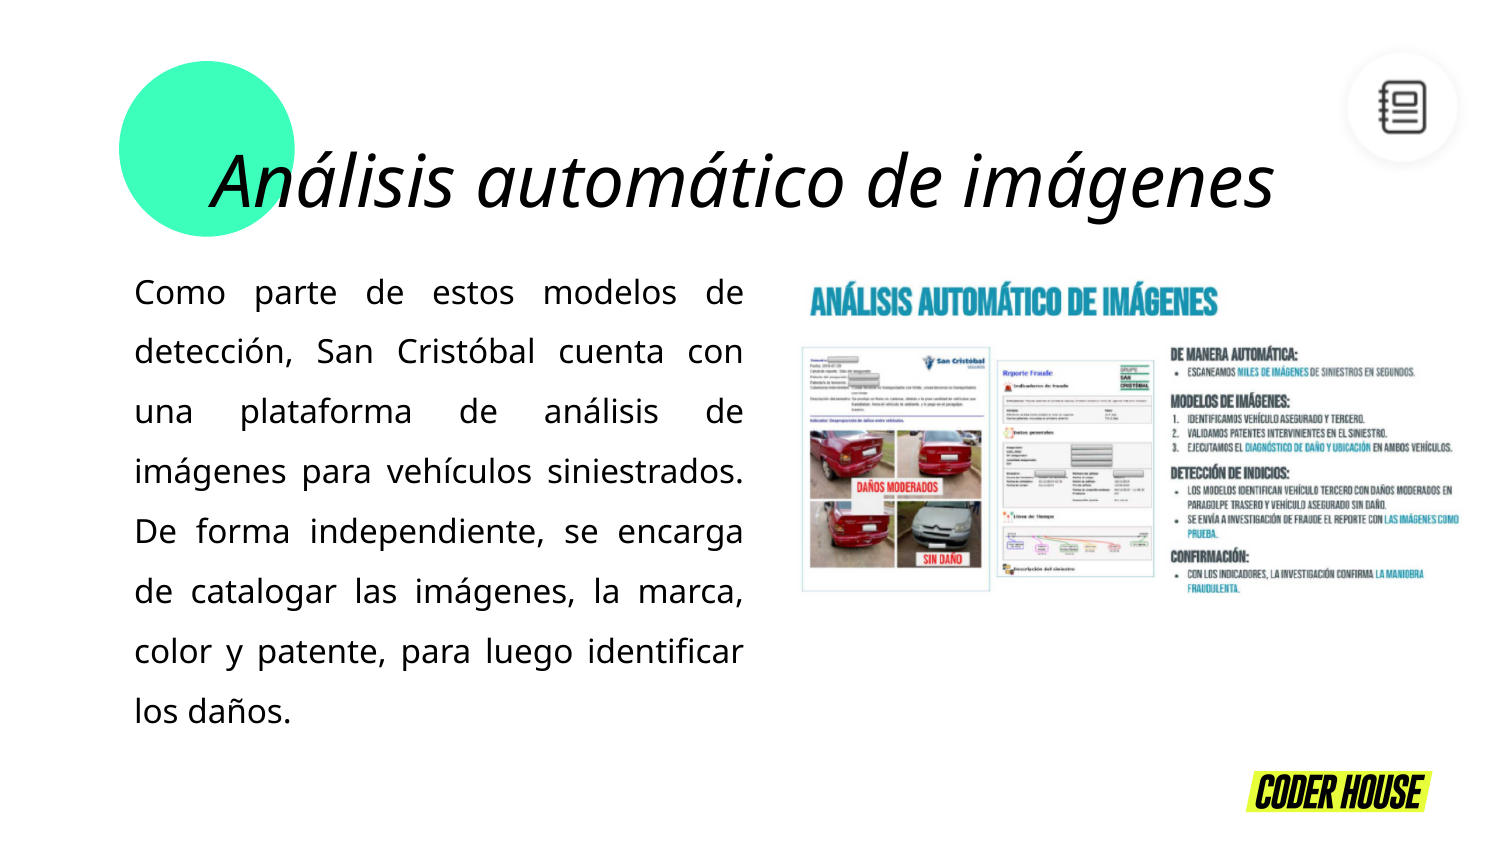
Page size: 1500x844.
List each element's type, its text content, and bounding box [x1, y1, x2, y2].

picture [1335, 40, 1469, 172]
text_box Análisis automático de imágenes [197, 106, 1484, 221]
text_box [119, 61, 284, 237]
text_box Como parte de estos modelos de detección, San Cristóbal cuenta con una plataforma de análisis de imágenes para vehículos siniestrados. De forma independiente, se encarga de catalogar las imágenes, la marca, color y patente, para luego identificar los daños. [119, 290, 760, 691]
picture [759, 262, 1491, 609]
picture [1241, 764, 1437, 819]
